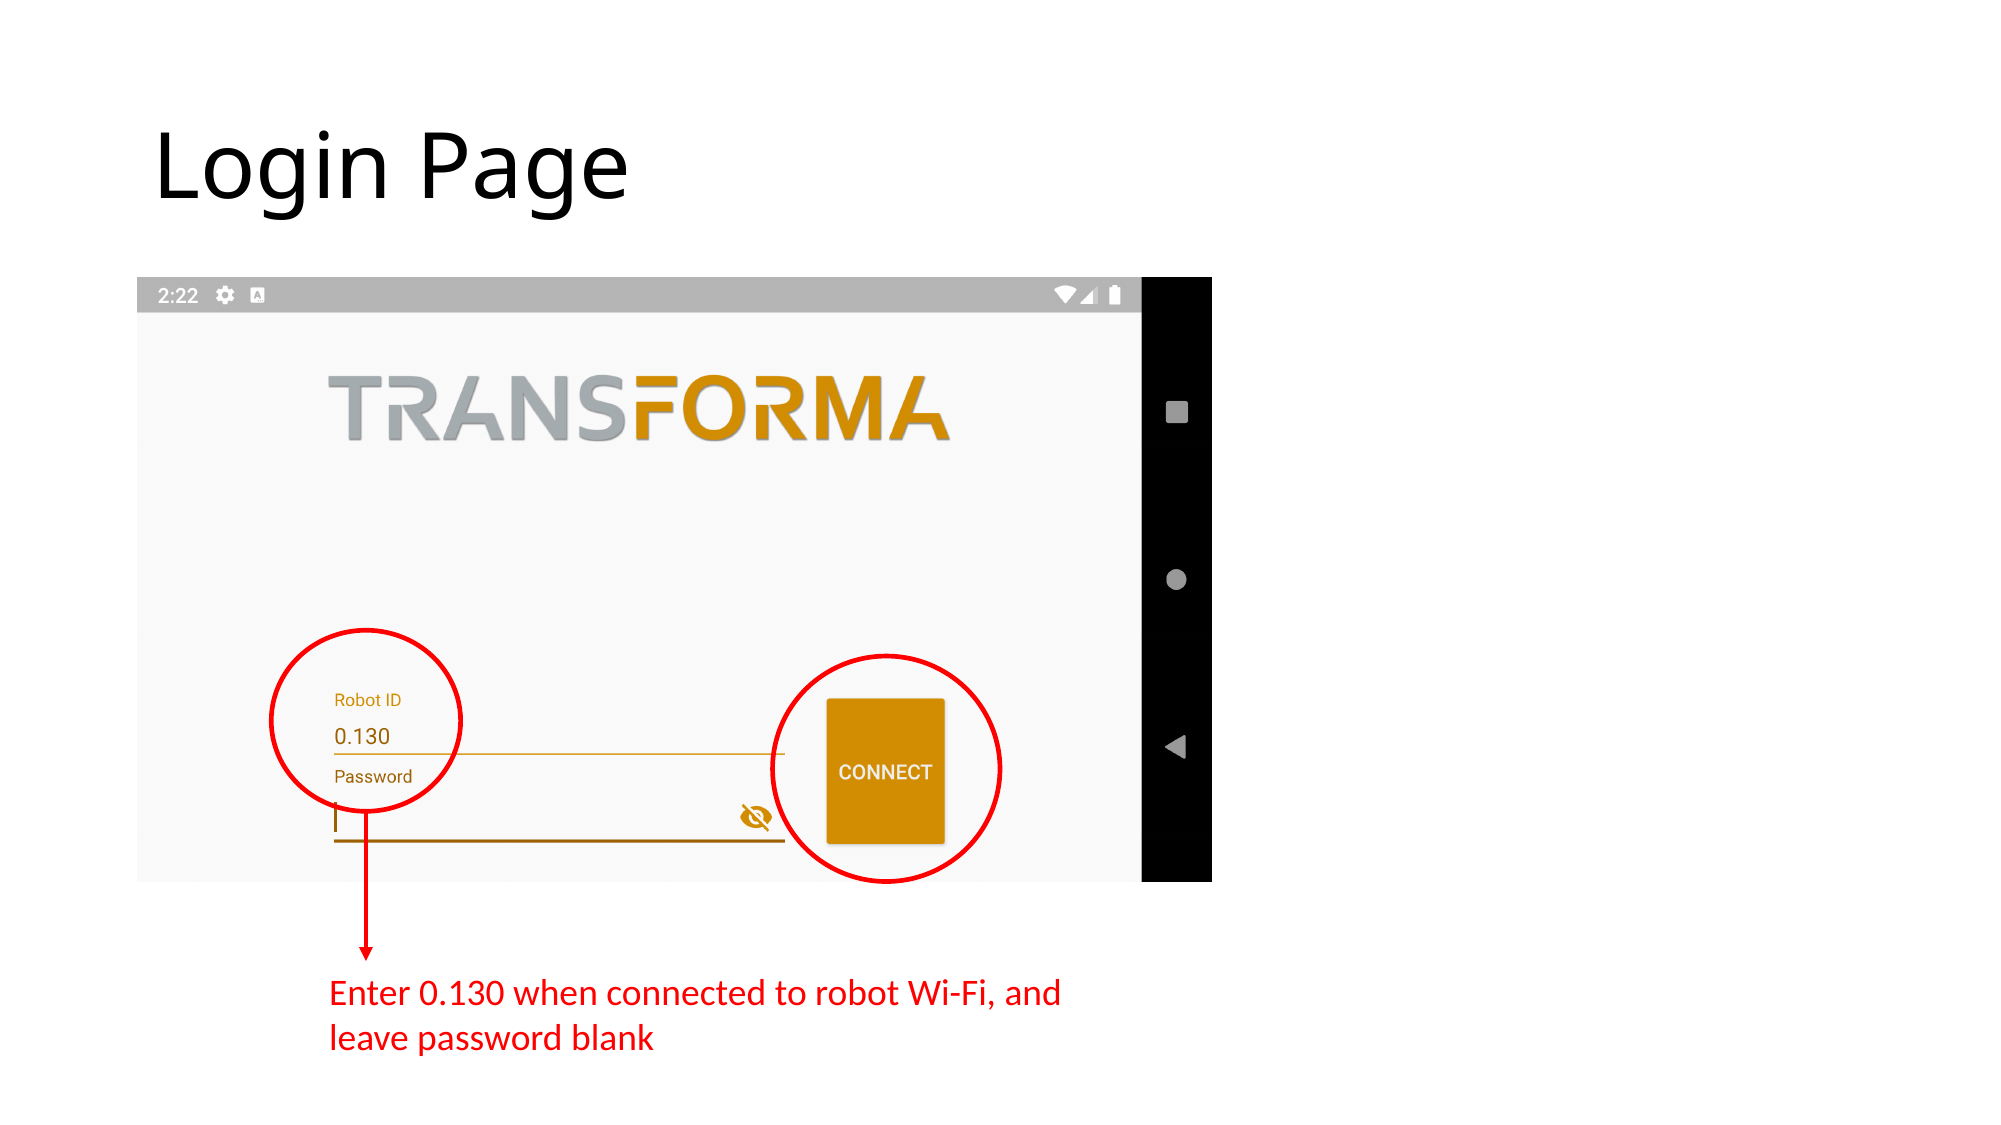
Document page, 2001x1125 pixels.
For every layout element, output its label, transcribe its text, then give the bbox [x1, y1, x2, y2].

picture [137, 277, 1212, 882]
text_box Enter 0.130 when connected to robot Wi-Fi, and leave password blank [314, 960, 1087, 1066]
title Login Page [137, 59, 1863, 278]
